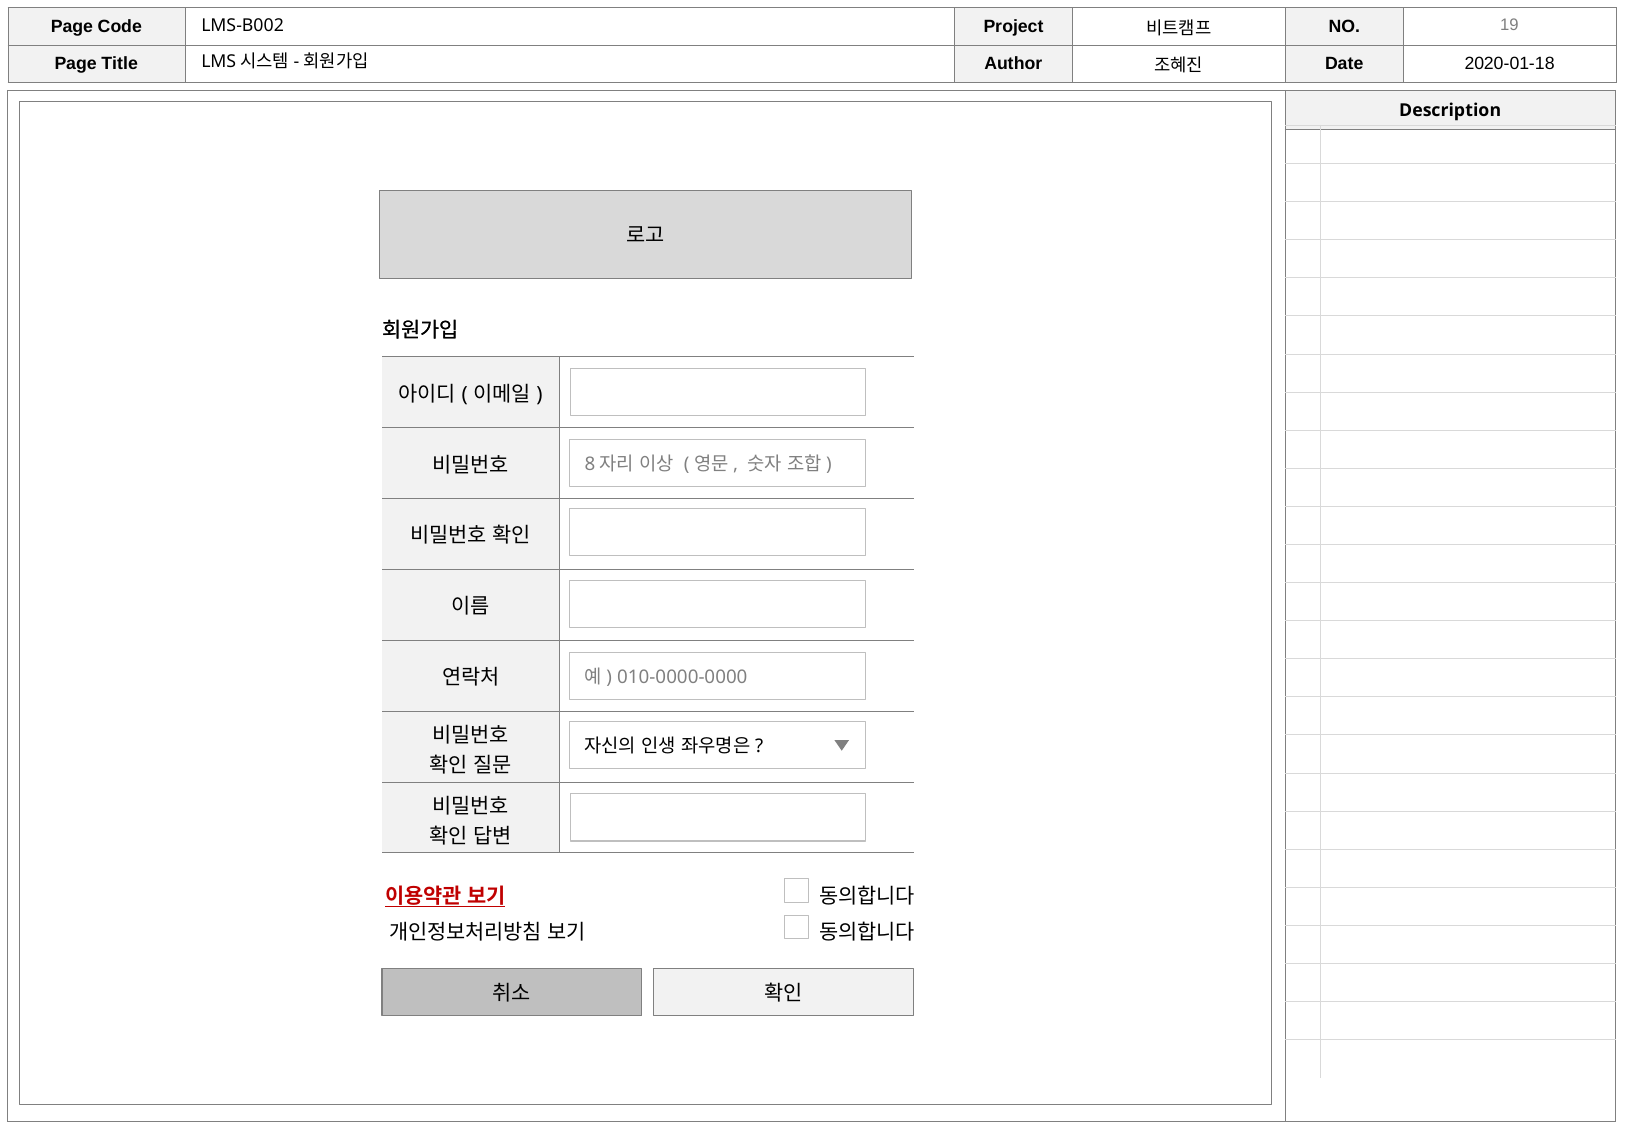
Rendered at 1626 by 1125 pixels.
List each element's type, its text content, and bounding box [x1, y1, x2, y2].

text_box 취소 [380, 967, 644, 1018]
text_box LMS-B002 [186, 6, 955, 43]
table_cell [1285, 240, 1320, 277]
text_box [568, 366, 868, 417]
table_cell [1285, 202, 1320, 239]
table_cell [560, 428, 914, 498]
table_cell [1285, 812, 1320, 849]
table_cell [1321, 735, 1616, 773]
table_cell [1285, 964, 1320, 1001]
table_cell [1285, 583, 1320, 620]
table_cell [1285, 278, 1320, 315]
table_header 아이디(이메일) [382, 357, 559, 427]
table_cell [1321, 431, 1616, 468]
table_cell [560, 570, 914, 640]
table_cell 비밀번호 확인 질문 [382, 712, 559, 782]
table_cell [1321, 545, 1616, 582]
table_cell [1285, 659, 1320, 696]
table_cell 비밀번호 [382, 428, 559, 498]
table_cell [1321, 355, 1616, 392]
table_cell [1321, 164, 1616, 201]
table_header [1285, 126, 1320, 163]
table_cell [1285, 850, 1320, 887]
table_cell [1321, 583, 1616, 620]
text_box LMS시스템-회원가입 [186, 43, 955, 79]
table_cell [1321, 659, 1616, 696]
table_cell [560, 641, 914, 711]
text_box [568, 506, 867, 558]
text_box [569, 721, 866, 770]
table_cell [560, 499, 914, 569]
text_box 로고 [378, 188, 913, 281]
text_box 회원가입 [367, 296, 474, 349]
table_cell [560, 712, 914, 782]
text_box 확인 [652, 967, 916, 1018]
table_cell [1285, 545, 1320, 582]
table_cell [1285, 735, 1320, 773]
table_cell [1285, 888, 1320, 925]
text_box 예) 010-0000-0000 [568, 650, 867, 702]
table_cell [1321, 1040, 1616, 1078]
table_cell [1321, 278, 1616, 315]
table_cell [1321, 469, 1616, 506]
table_cell [1285, 393, 1320, 430]
table_cell [1321, 202, 1616, 239]
table_cell [1321, 926, 1616, 963]
table_cell [1285, 774, 1320, 811]
table_cell [1285, 1002, 1320, 1039]
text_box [363, 863, 935, 898]
table_cell [1321, 888, 1616, 925]
table_cell [1321, 812, 1616, 849]
table_cell [1285, 316, 1320, 354]
table_cell [1285, 164, 1320, 201]
table_cell [1321, 850, 1616, 887]
table_cell [1321, 774, 1616, 811]
table_cell [1321, 507, 1616, 544]
table_header [1321, 126, 1616, 163]
table_header [560, 357, 914, 427]
table_cell [1321, 240, 1616, 277]
text_box [568, 578, 867, 630]
table_cell [1321, 316, 1616, 354]
table_cell [1285, 469, 1320, 506]
table_cell [1285, 697, 1320, 734]
table_cell [1285, 621, 1320, 658]
table_cell [1285, 926, 1320, 963]
table_cell [1285, 355, 1320, 392]
table_cell [1321, 964, 1616, 1001]
table_cell [560, 783, 914, 852]
text_box [17, 100, 1274, 1106]
table_cell 이름 [382, 570, 559, 640]
table_cell [1285, 507, 1320, 544]
table_cell [1285, 431, 1320, 468]
table_cell 비밀번호 확인 [382, 499, 559, 569]
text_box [363, 899, 935, 948]
table_cell [1321, 621, 1616, 658]
table_cell 연락처 [382, 641, 559, 711]
text_box 8자리 이상 (영문, 숫자 조합) [568, 437, 867, 488]
table_cell 비밀번호 확인 답변 [382, 783, 559, 852]
table_cell [1321, 393, 1616, 430]
table_cell [1321, 697, 1616, 734]
table_cell [1285, 1040, 1320, 1078]
table_cell [1321, 1002, 1616, 1039]
text_box [568, 792, 868, 843]
